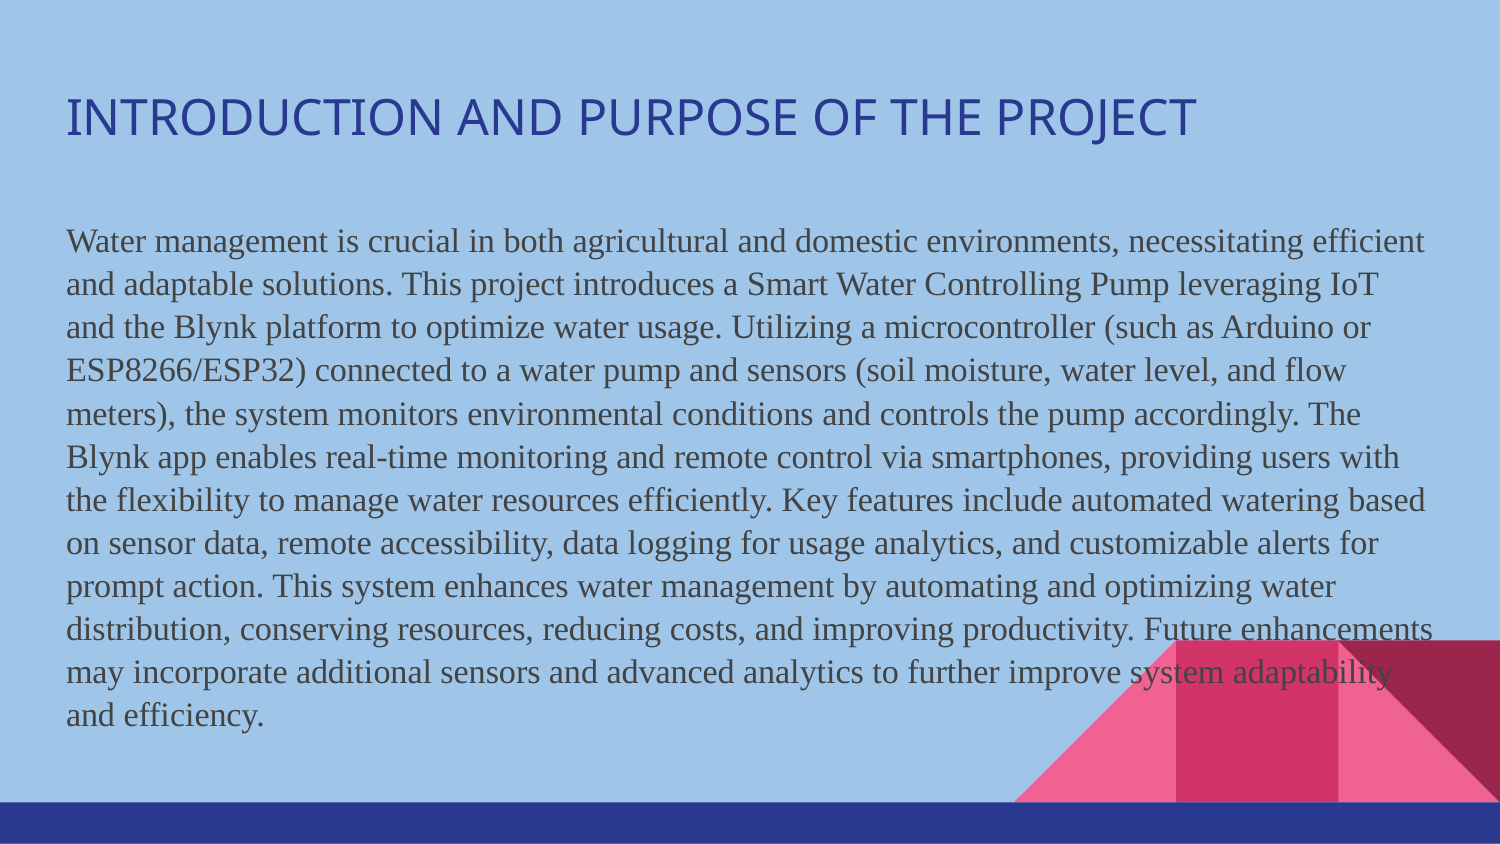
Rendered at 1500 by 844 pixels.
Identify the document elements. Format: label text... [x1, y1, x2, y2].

title INTRODUCTION AND PURPOSE OF THE PROJECT [51, 67, 1449, 167]
list Water management is crucial in both agricultural and domestic environments, necessitating efficient and adaptable solutions. This project introduces a Smart Water Controlling Pump leveraging IoT and the Blynk platform to optimize water usage. Utilizing a microcontroller (such as Arduino or ESP8266/ESP32) connected to a water pump and sensors (soil moisture, water level, and flow meters), the system monitors environmental conditions and controls the pump accordingly. The Blynk app enables real-time monitoring and remote control via smartphones, providing users with the flexibility to manage water resources efficiently. Key features include automated watering based on sensor data, remote accessibility, data logging for usage analytics, and customizable alerts for prompt action. This system enhances water management by automating and optimizing water distribution, conserving resources, reducing costs, and improving productivity. Future enhancements may incorporate additional sensors and advanced analytics to further improve system adaptability and efficiency. [51, 201, 1449, 750]
